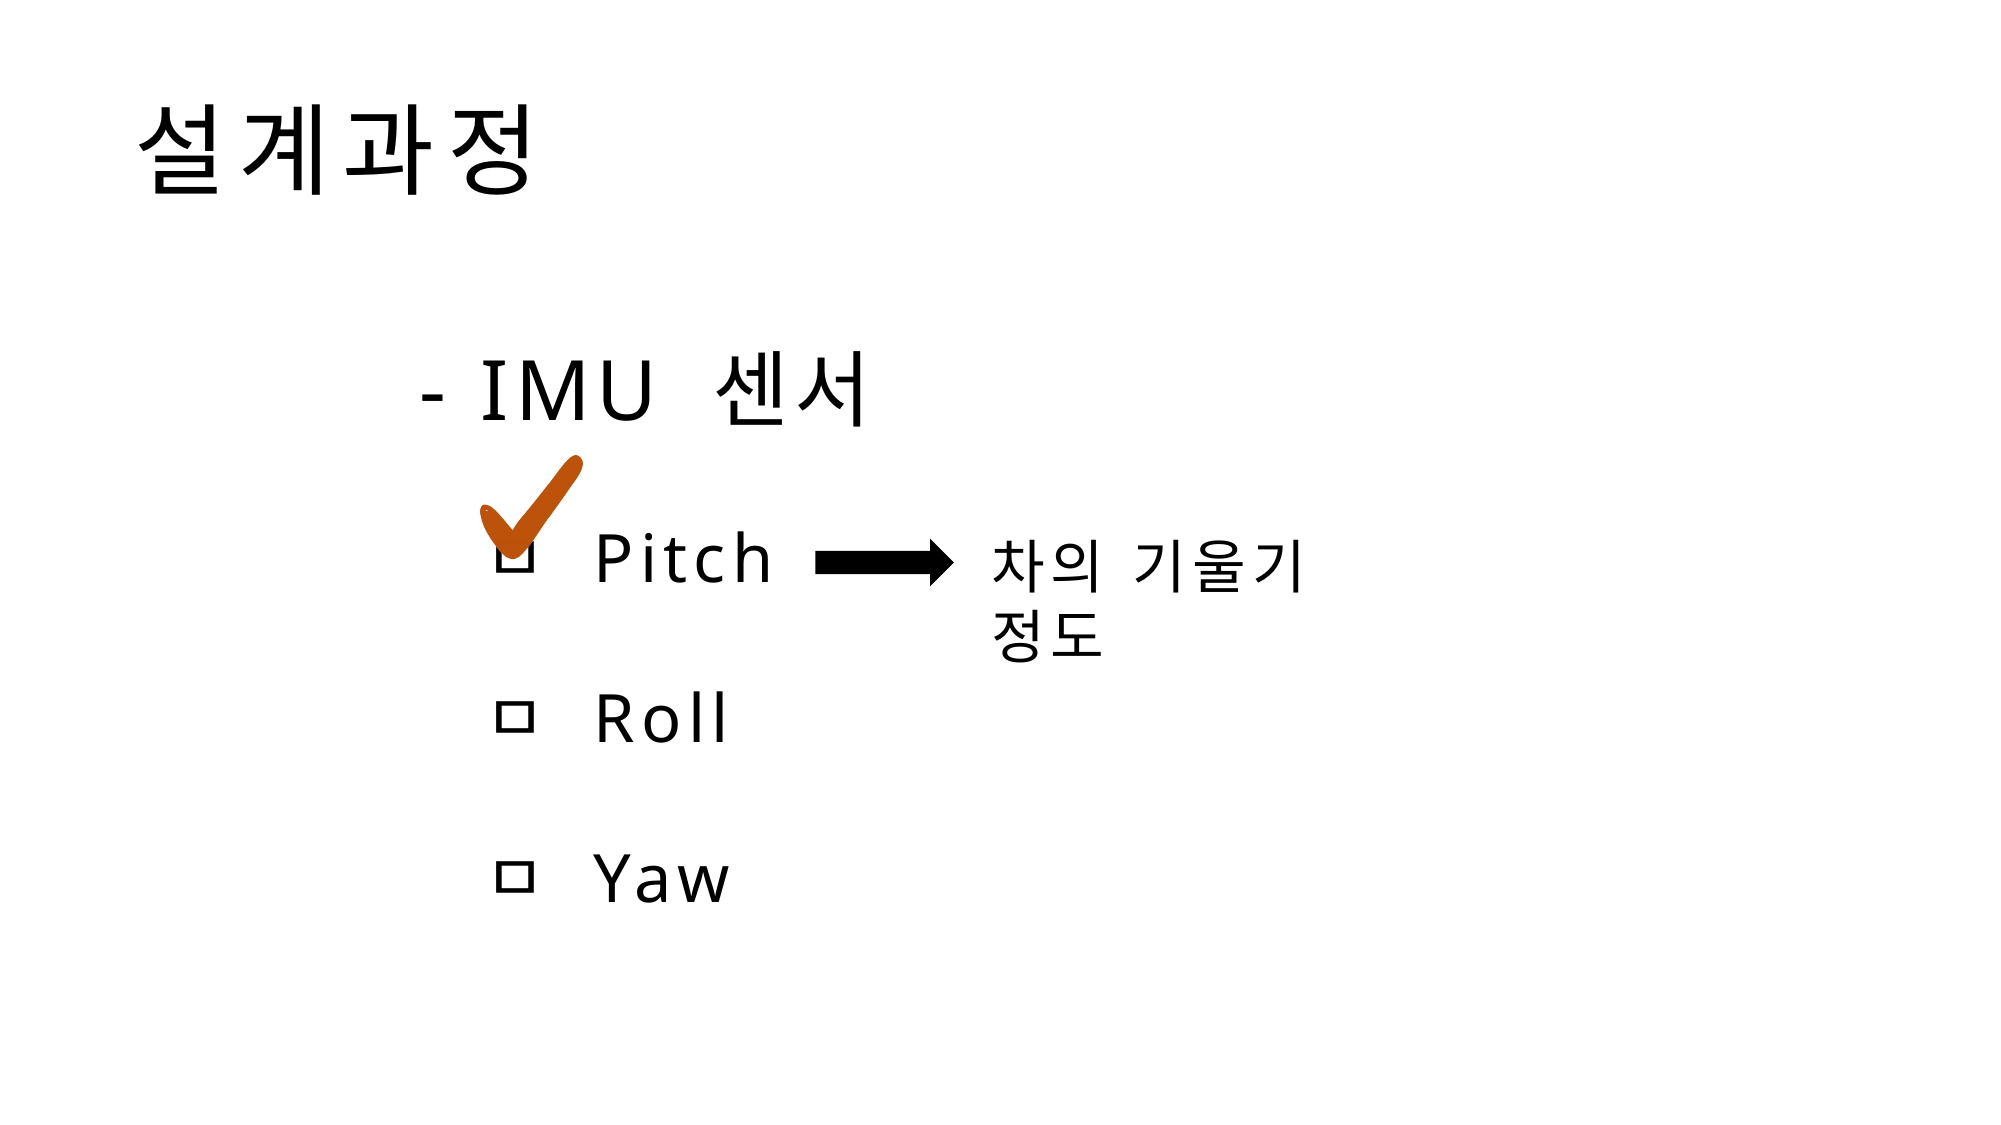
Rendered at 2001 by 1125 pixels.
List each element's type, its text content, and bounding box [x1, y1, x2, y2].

text_box ㅁ Pitch ㅁ Roll ㅁ Yaw [470, 308, 1483, 1003]
text_box 차의 기울기 정도 [976, 523, 1449, 678]
text_box 설계과정 [119, 80, 717, 215]
picture [480, 448, 583, 567]
text_box [815, 538, 954, 587]
text_box - IMU 센서 [405, 329, 1418, 525]
